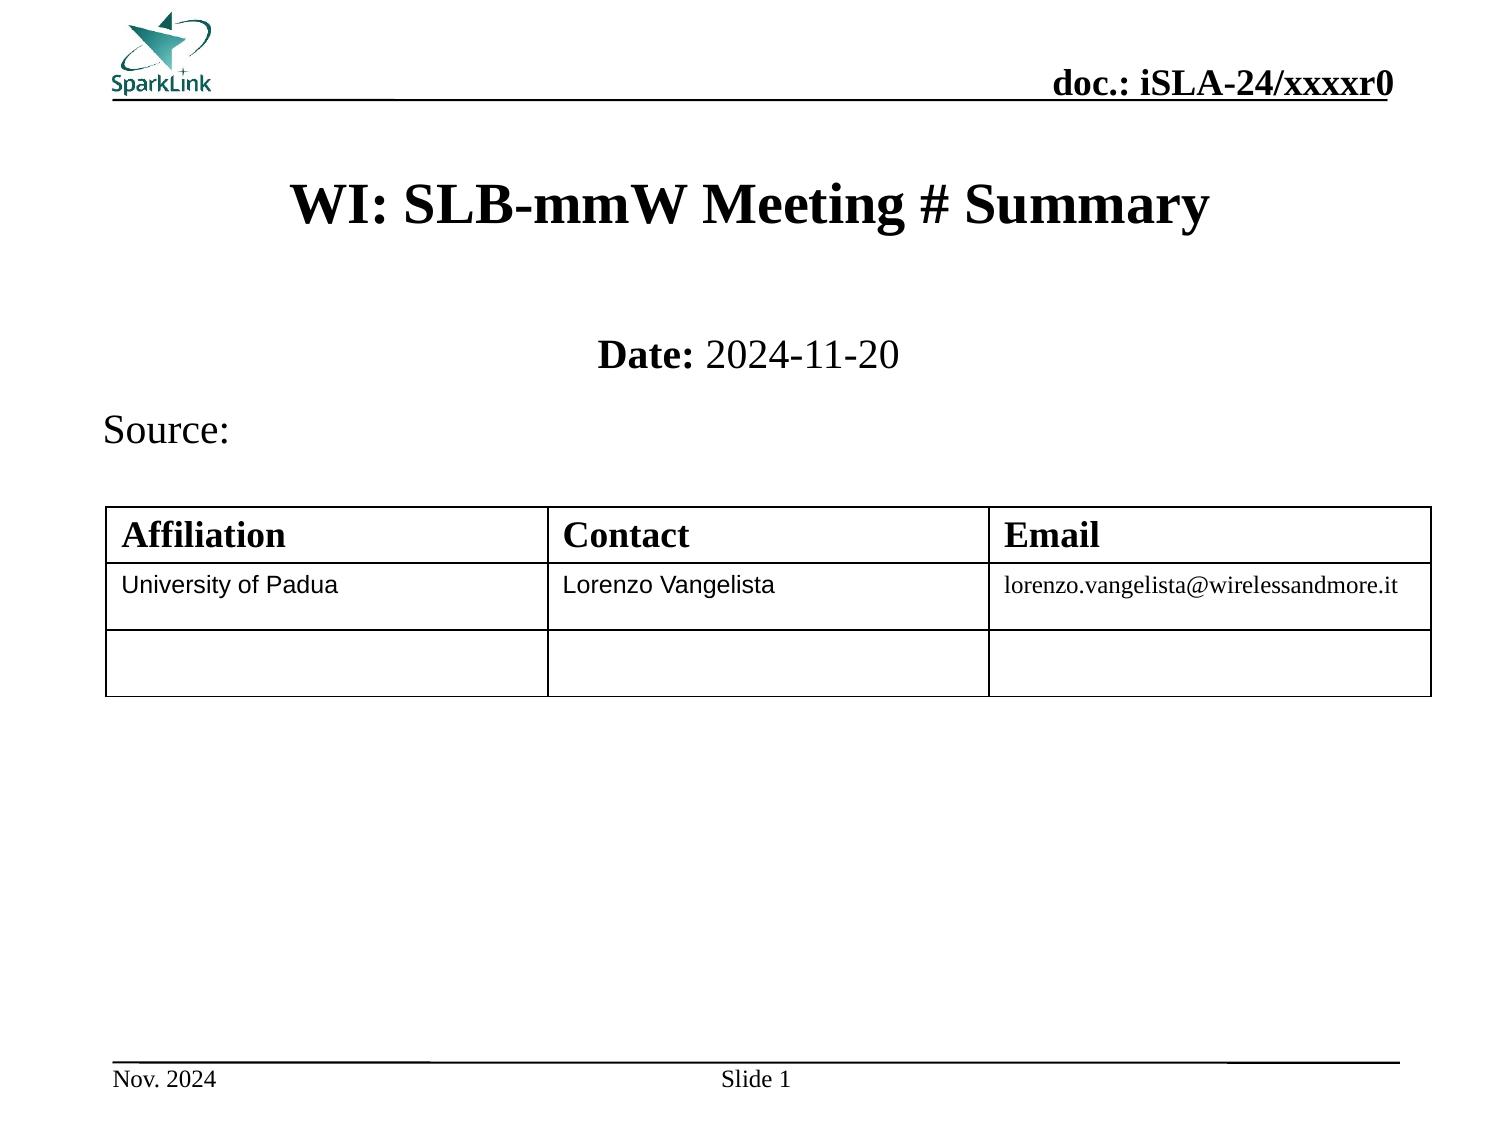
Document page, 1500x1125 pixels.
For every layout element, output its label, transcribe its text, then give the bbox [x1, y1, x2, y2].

table_cell [990, 631, 1430, 696]
list Date: 2024-11-20 [110, 318, 1387, 385]
table_cell lorenzo.vangelista@wirelessandmore.it [990, 564, 1430, 629]
picture [110, 6, 211, 96]
table_header Affiliation [107, 508, 547, 562]
title WI: SLB-mmW Meeting # Summary [112, 112, 1388, 288]
table_cell [107, 631, 547, 696]
table_cell Lorenzo Vangelista [549, 564, 988, 629]
table_cell [549, 631, 988, 696]
table_header Contact [549, 508, 988, 562]
table_header Email [990, 508, 1430, 562]
table_cell University of Padua [107, 564, 547, 629]
text_box Source: [87, 394, 325, 457]
slide_number Slide 1 [712, 1061, 800, 1123]
